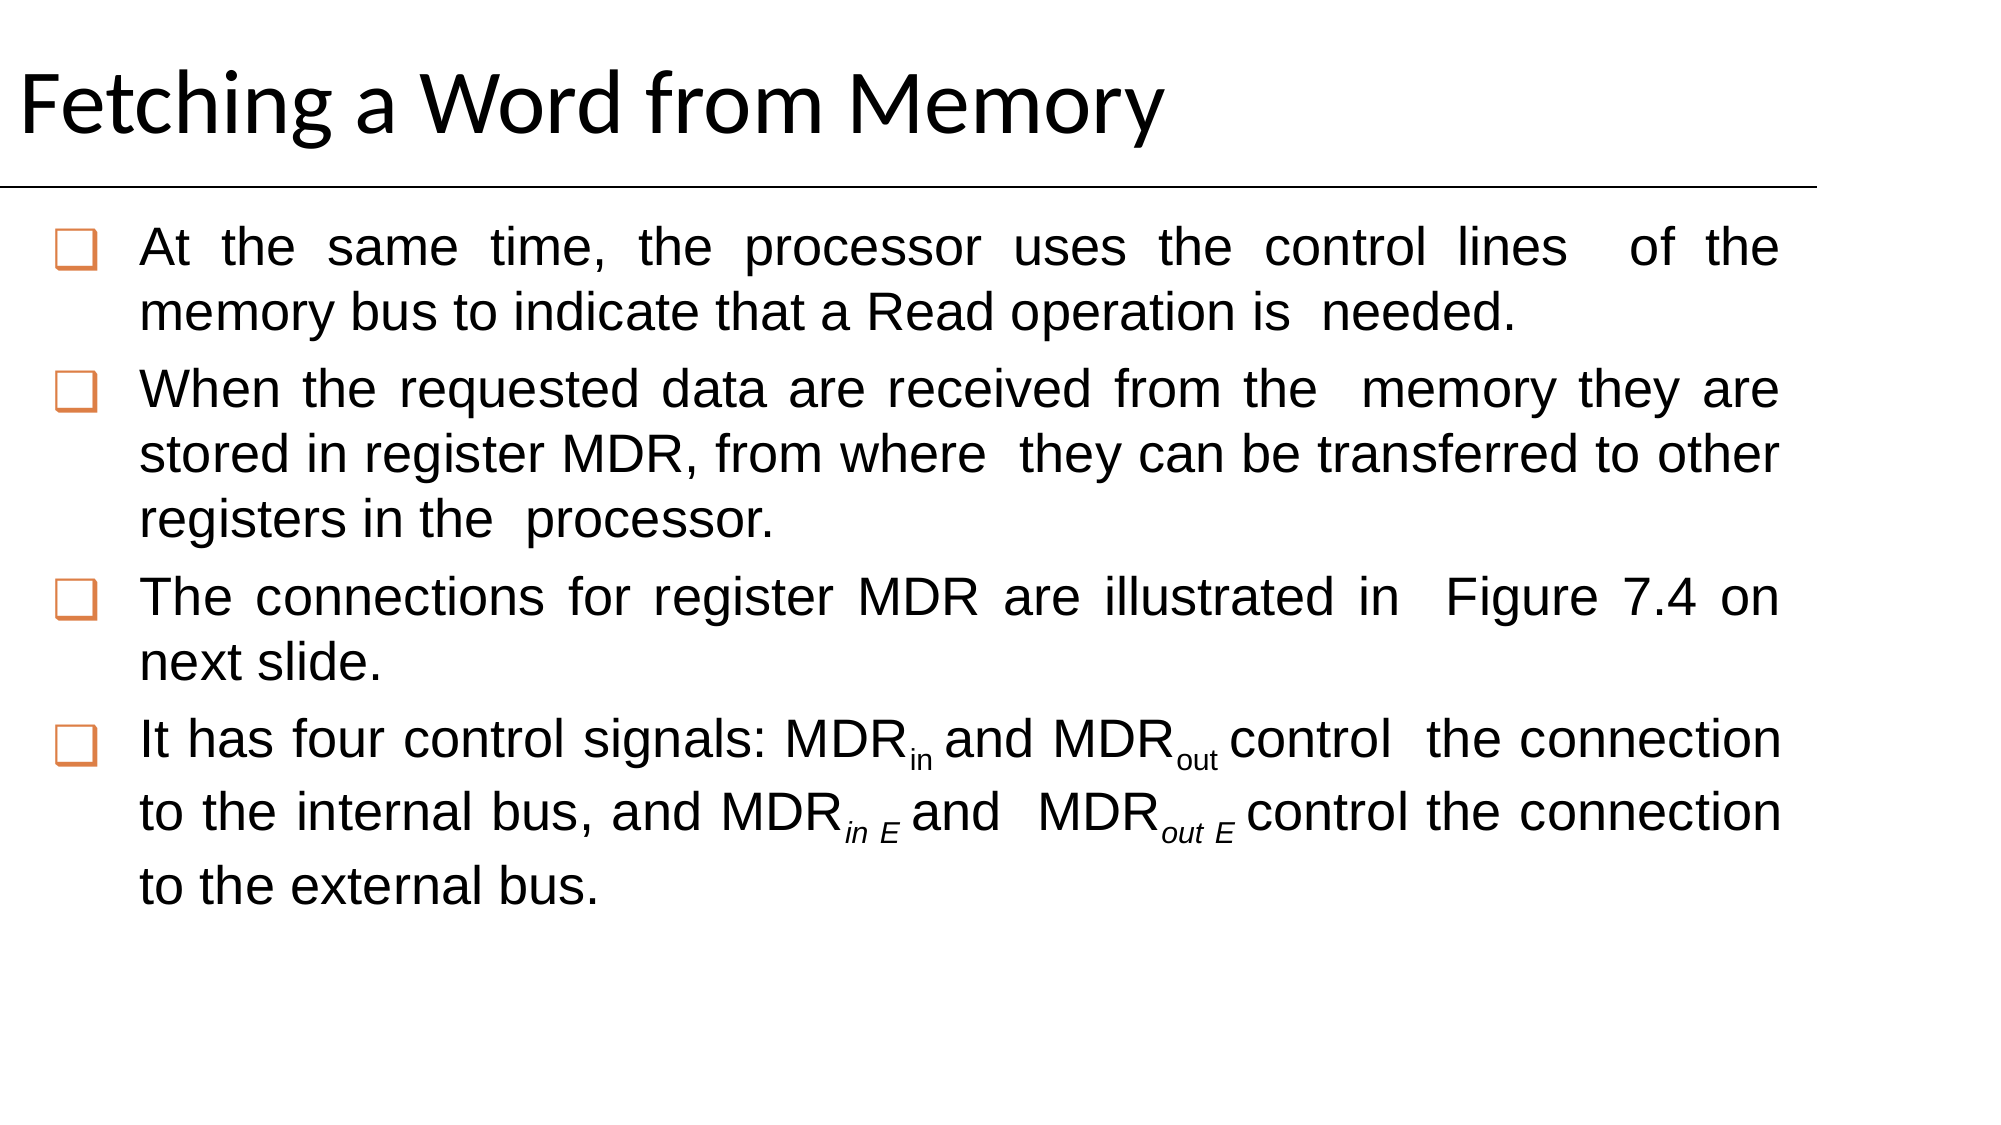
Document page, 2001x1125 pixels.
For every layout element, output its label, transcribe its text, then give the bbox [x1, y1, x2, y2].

title Fetching a Word from Memory [17, 1, 1565, 192]
text_box At the same time, the processor uses the control lines of the memory bus to indicate that a Read operation is needed. When the requested data are received from the memory they are stored in register MDR, from where they can be transferred to other registers in the processor. The connections for register MDR are illustrated in Figure 7.4 on next slide. It has four control signals: MDRin and MDRout control the connection to the internal bus, and MDRin E and MDRout E control the connection to the external bus. [50, 209, 1784, 915]
